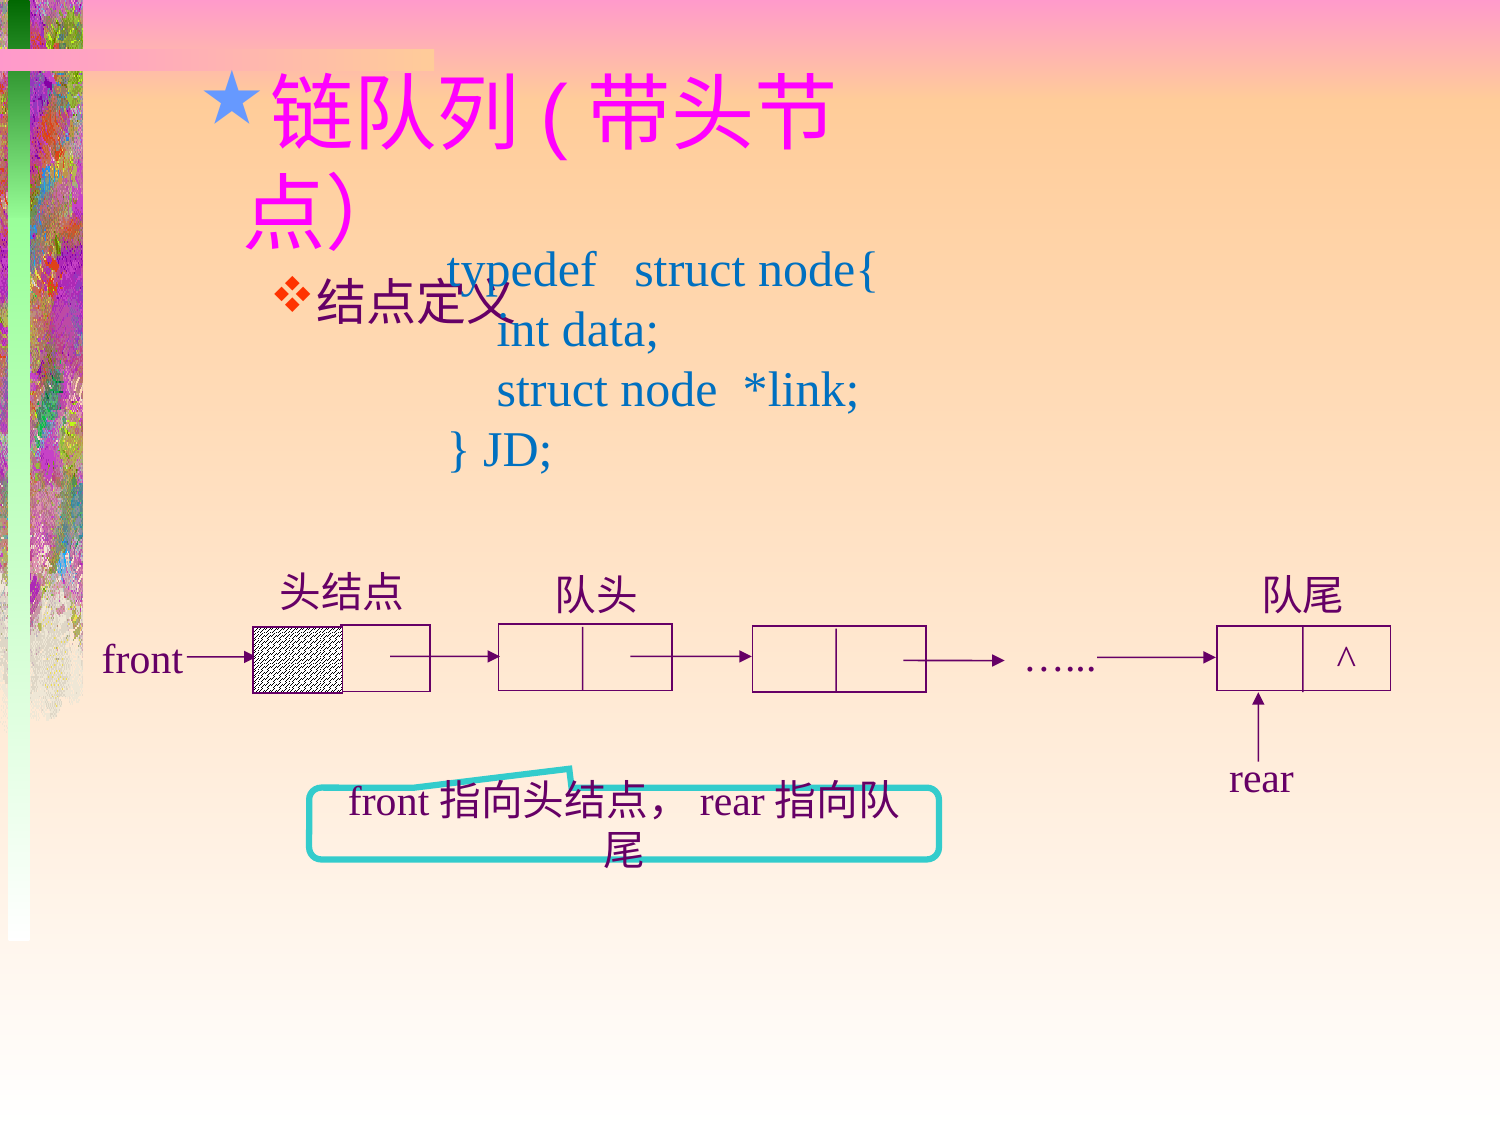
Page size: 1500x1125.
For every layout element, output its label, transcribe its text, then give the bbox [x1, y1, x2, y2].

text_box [271, 232, 278, 248]
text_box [331, 215, 350, 250]
text_box front指向头结点，rear指向队尾 [309, 809, 939, 860]
list 链队列(带头节点） 结点定义 [105, 53, 904, 215]
text_box typedef struct node{ int data; struct node *link; } JD; [431, 228, 895, 484]
picture [29, 0, 83, 50]
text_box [86, 558, 1391, 809]
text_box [256, 215, 311, 224]
picture [0, 71, 9, 821]
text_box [306, 231, 320, 248]
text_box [289, 232, 299, 248]
picture [29, 71, 83, 821]
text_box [247, 231, 261, 248]
picture [0, 0, 9, 50]
